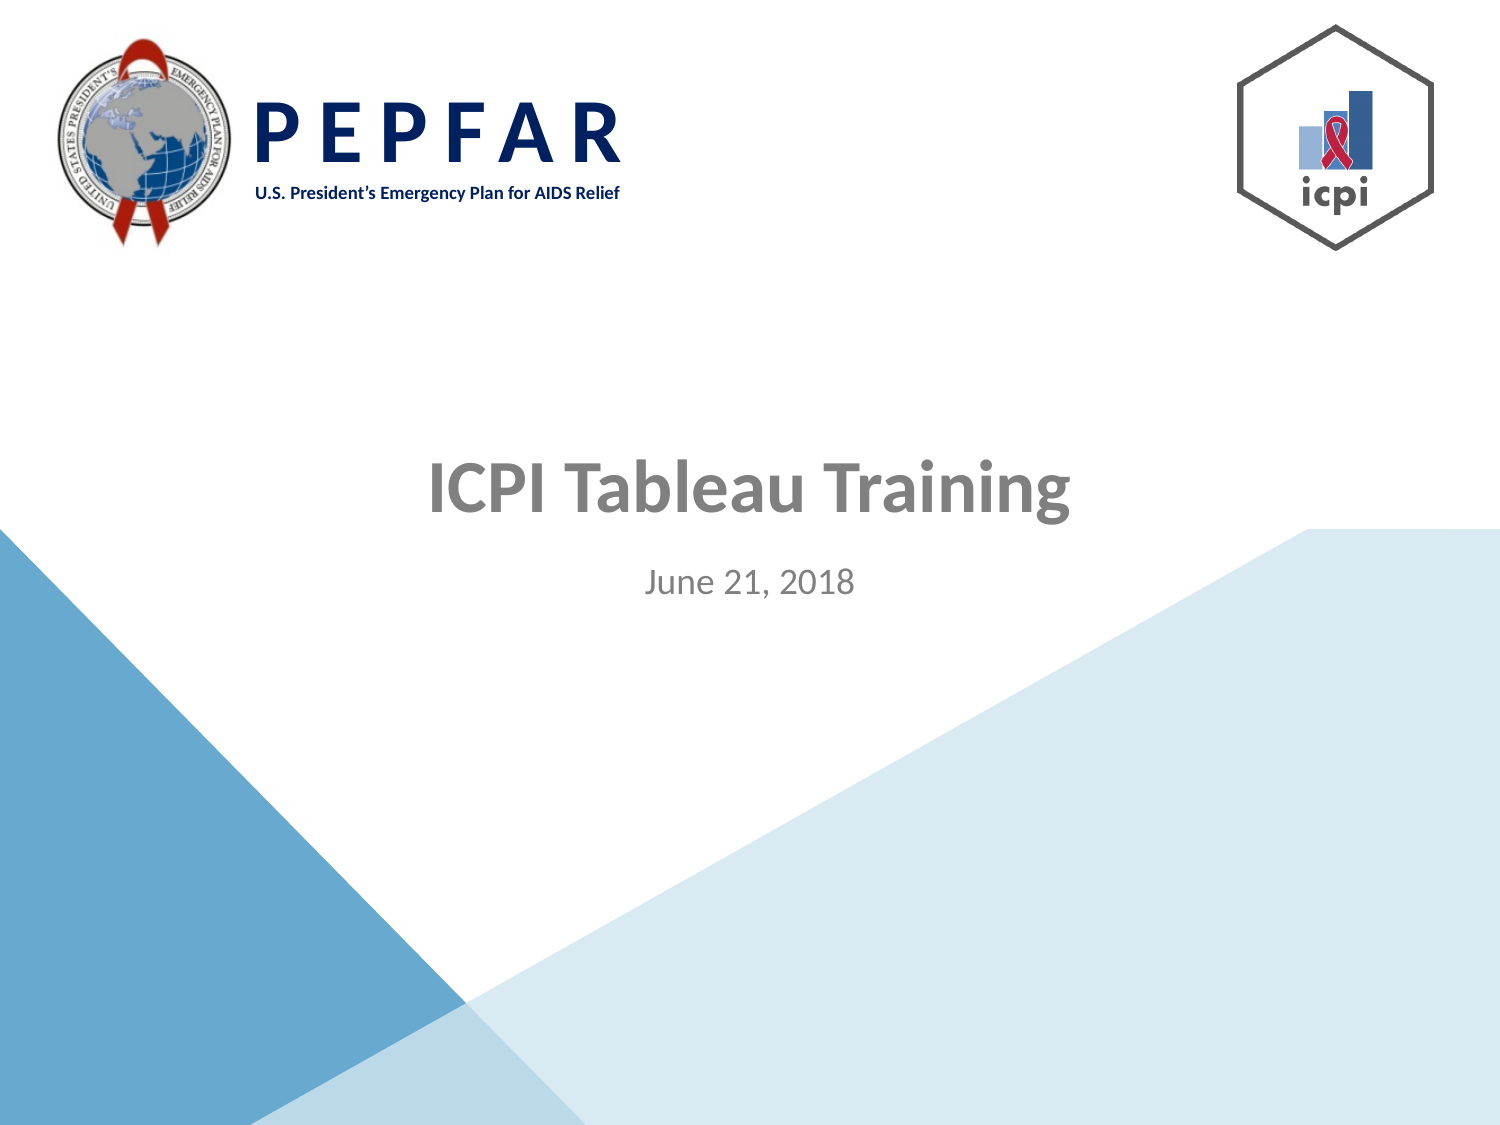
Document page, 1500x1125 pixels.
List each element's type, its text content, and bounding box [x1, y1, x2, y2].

picture [7, 8, 275, 277]
picture [269, 112, 275, 132]
title ICPI Tableau Training [0, 331, 1500, 529]
picture [1237, 24, 1434, 251]
list June 21, 2018 [0, 549, 1500, 675]
